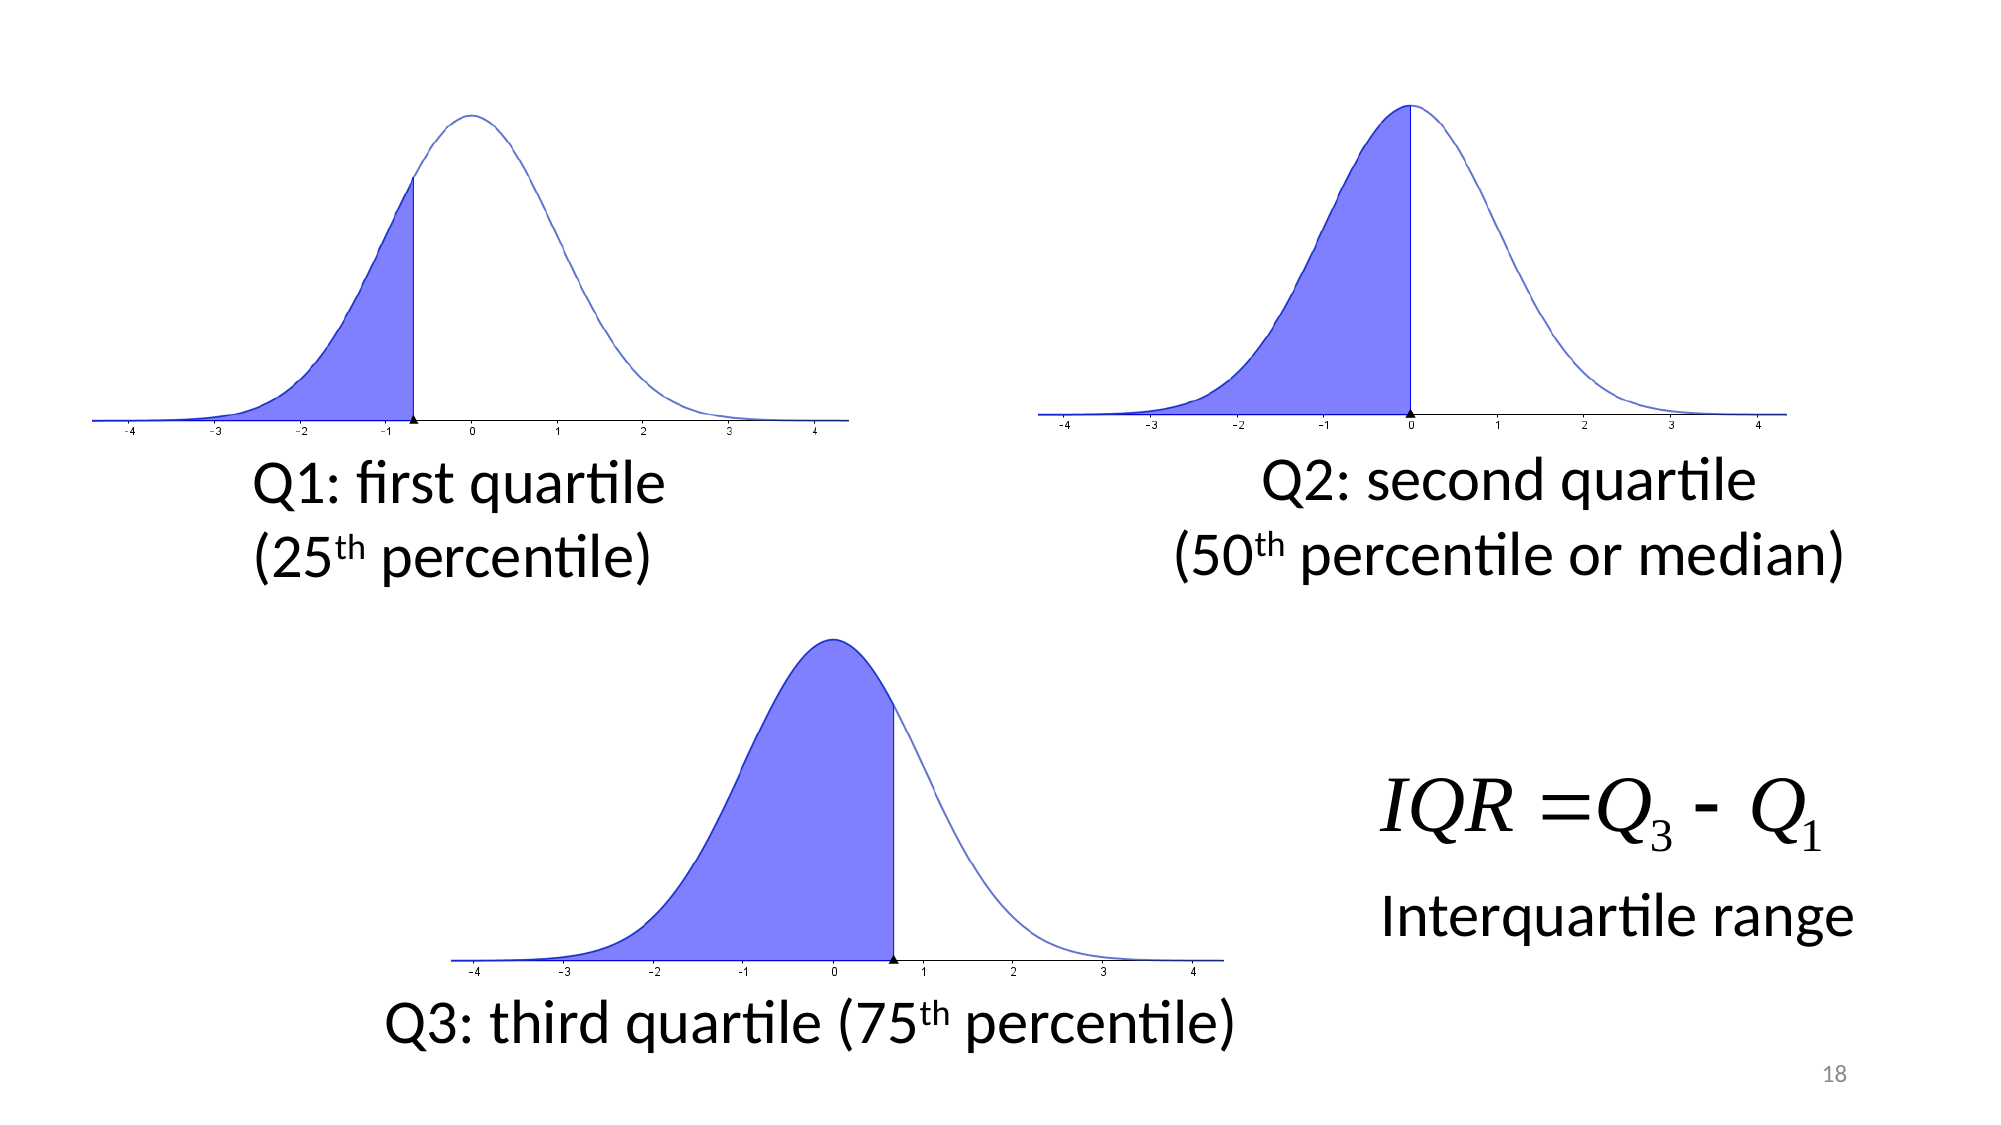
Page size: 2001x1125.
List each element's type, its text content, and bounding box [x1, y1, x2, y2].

slide_number 18 [1412, 1042, 1863, 1103]
picture [92, 92, 849, 450]
text_box Q3: third quartile (75th percentile) [369, 973, 1413, 1064]
picture [451, 603, 1224, 992]
picture [1038, 81, 1787, 444]
text_box Q2: second quartile (50th percentile or median) [1118, 430, 1902, 595]
text_box Interquartile range [1366, 866, 1888, 957]
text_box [1366, 751, 1836, 872]
text_box Q1: first quartile (25th percentile) [237, 450, 827, 598]
